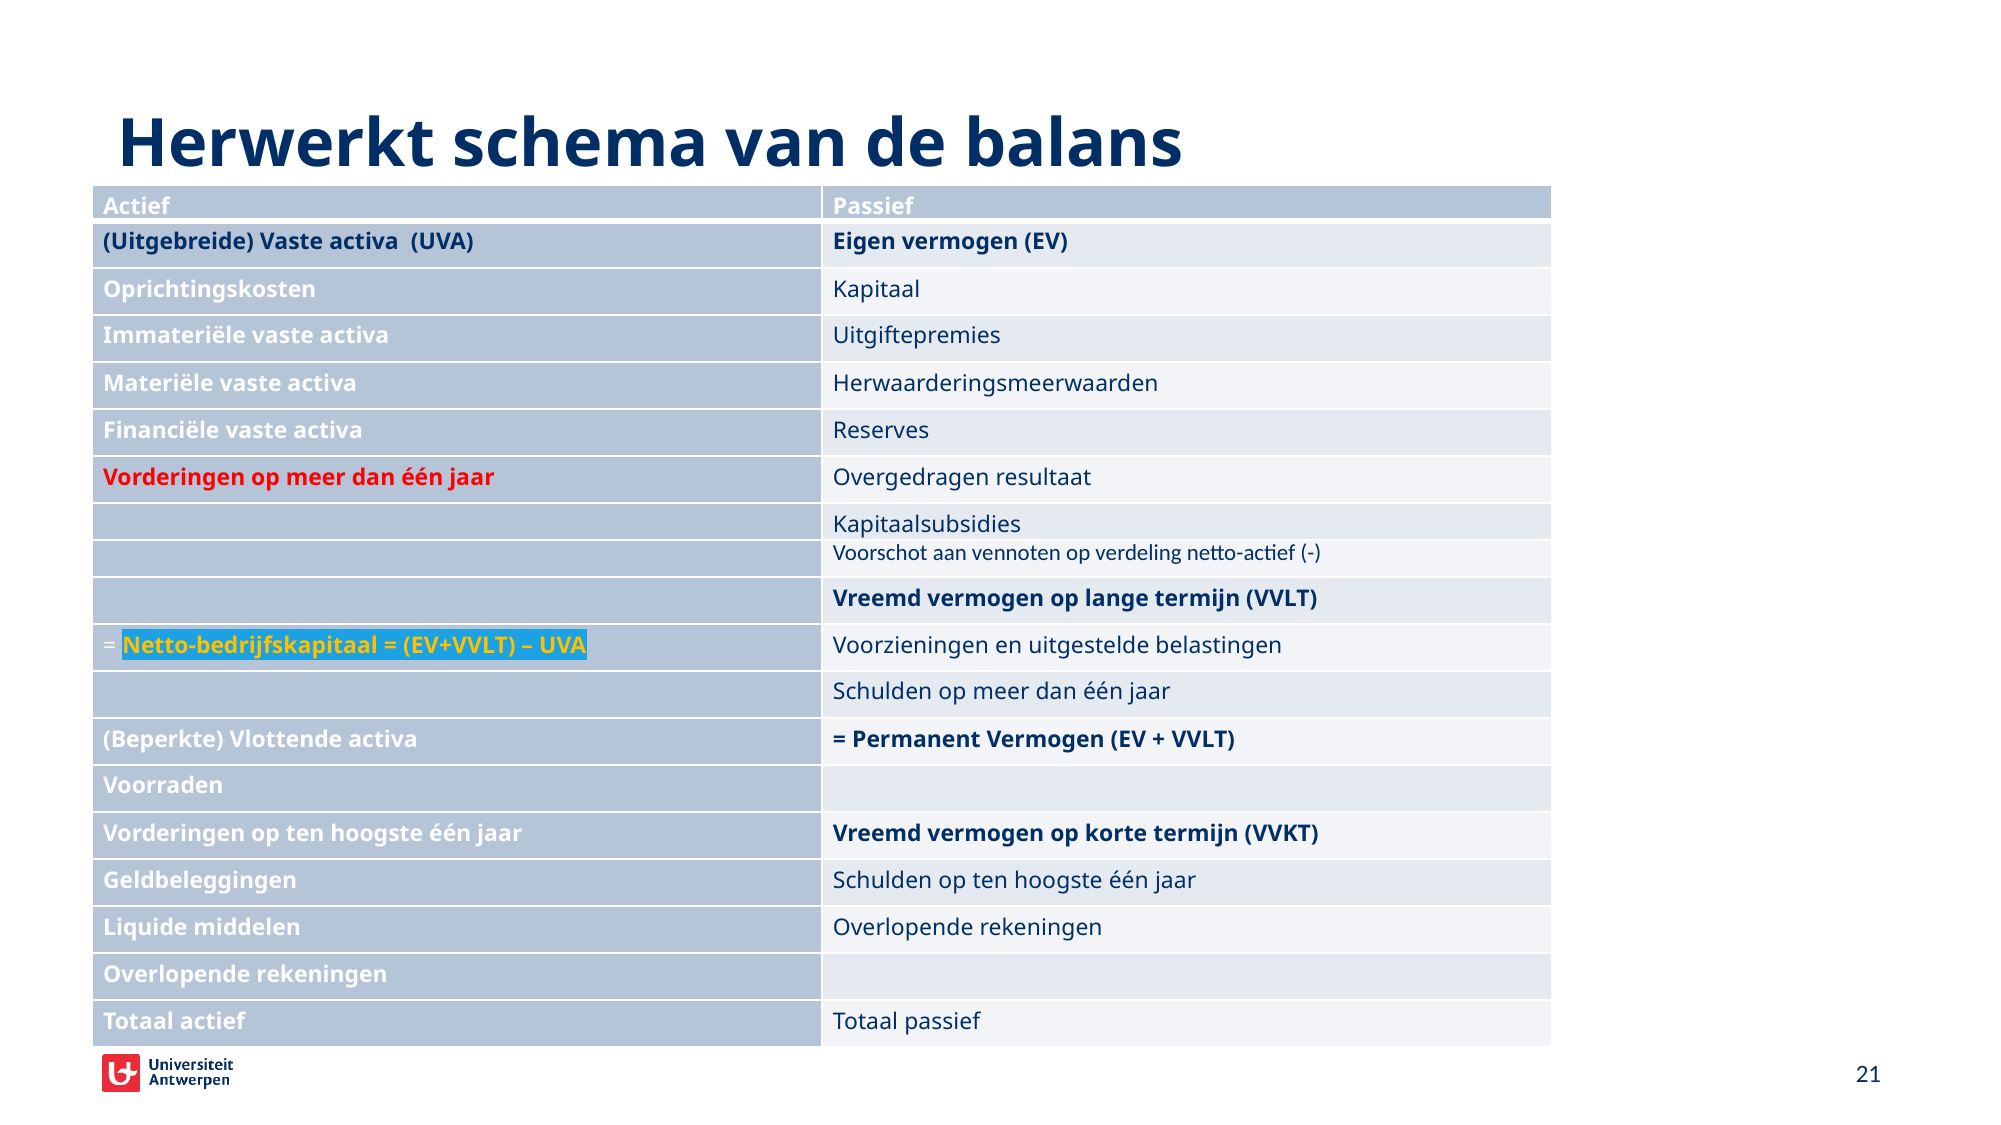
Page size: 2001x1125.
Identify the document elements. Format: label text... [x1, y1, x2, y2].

table_cell (Uitgebreide) Vaste activa (UVA) [93, 224, 821, 267]
table_cell Eigen vermogen (EV) [823, 224, 1551, 267]
table_cell Kapitaalsubsidies [823, 504, 1551, 539]
table_cell (Beperkte) Vlottende activa [93, 719, 821, 764]
table_cell Totaal passief [823, 1001, 1551, 1046]
table_cell Financiële vaste activa [93, 410, 821, 455]
table_cell [823, 766, 1551, 811]
table_cell Vorderingen op meer dan één jaar [93, 457, 821, 502]
table_cell Schulden op ten hoogste één jaar [823, 860, 1551, 905]
table_cell Overgedragen resultaat [823, 457, 1551, 502]
table_cell [93, 578, 821, 623]
table_cell Schulden op meer dan één jaar [823, 672, 1551, 717]
table_cell Voorzieningen en uitgestelde belastingen [823, 625, 1551, 670]
table_cell Vorderingen op ten hoogste één jaar [93, 813, 821, 858]
table_cell Materiële vaste activa [93, 363, 821, 408]
table_cell Oprichtingskosten [93, 269, 821, 314]
table_cell Kapitaal [823, 269, 1551, 314]
table_cell Reserves [823, 410, 1551, 455]
table_header Actief [93, 186, 821, 218]
table_cell Overlopende rekeningen [823, 907, 1551, 952]
slide_number 21 [1446, 1042, 1897, 1103]
table_cell [93, 541, 821, 576]
table_cell = Permanent Vermogen (EV + VVLT) [823, 719, 1551, 764]
table_cell Geldbeleggingen [93, 860, 821, 905]
table_cell Overlopende rekeningen [93, 954, 821, 999]
table_cell [93, 672, 821, 717]
table_header Passief [823, 186, 1551, 218]
table_cell Voorraden [93, 766, 821, 811]
table_cell Totaal actief [93, 1001, 821, 1046]
table_cell Vreemd vermogen op lange termijn (VVLT) [823, 578, 1551, 623]
table_cell Immateriële vaste activa [93, 316, 821, 361]
table_cell Voorschot aan vennoten op verdeling netto-actief (-) [823, 541, 1551, 576]
table_cell [93, 504, 821, 539]
table_cell Uitgiftepremies [823, 316, 1551, 361]
table_cell Liquide middelen [93, 907, 821, 952]
table_cell = Netto-bedrijfskapitaal = (EV+VVLT) – UVA [93, 625, 821, 670]
picture [102, 1054, 233, 1092]
title Herwerkt schema van de balans [102, 101, 1897, 278]
table_cell Vreemd vermogen op korte termijn (VVKT) [823, 813, 1551, 858]
table_cell Herwaarderingsmeerwaarden [823, 363, 1551, 408]
table_cell [823, 954, 1551, 999]
